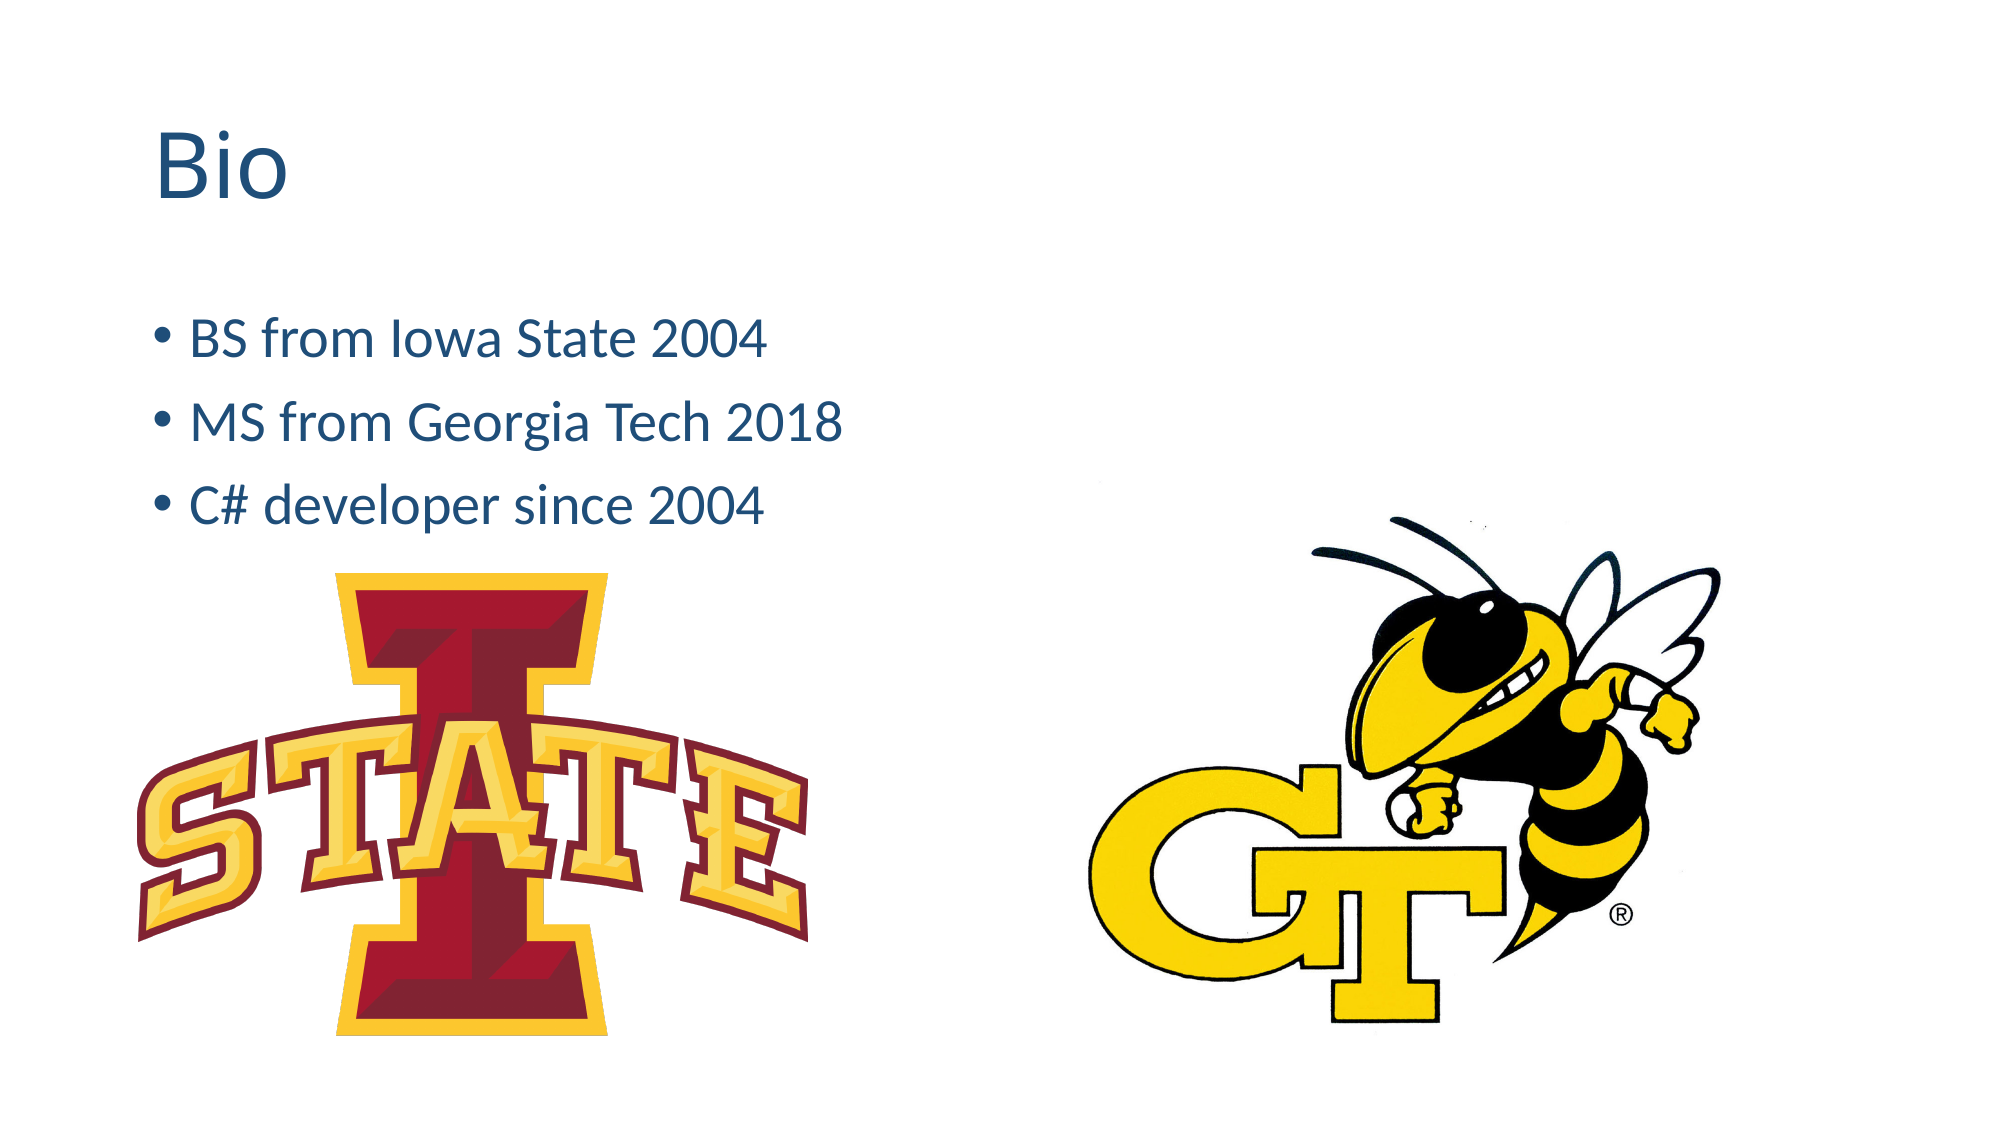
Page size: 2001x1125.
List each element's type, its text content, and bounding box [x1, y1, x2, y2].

title Bio [137, 59, 1863, 278]
picture [137, 573, 808, 1036]
list BS from Iowa State 2004 MS from Georgia Tech 2018 C# developer since 2004 [137, 299, 1863, 1014]
picture [1061, 480, 1737, 1036]
